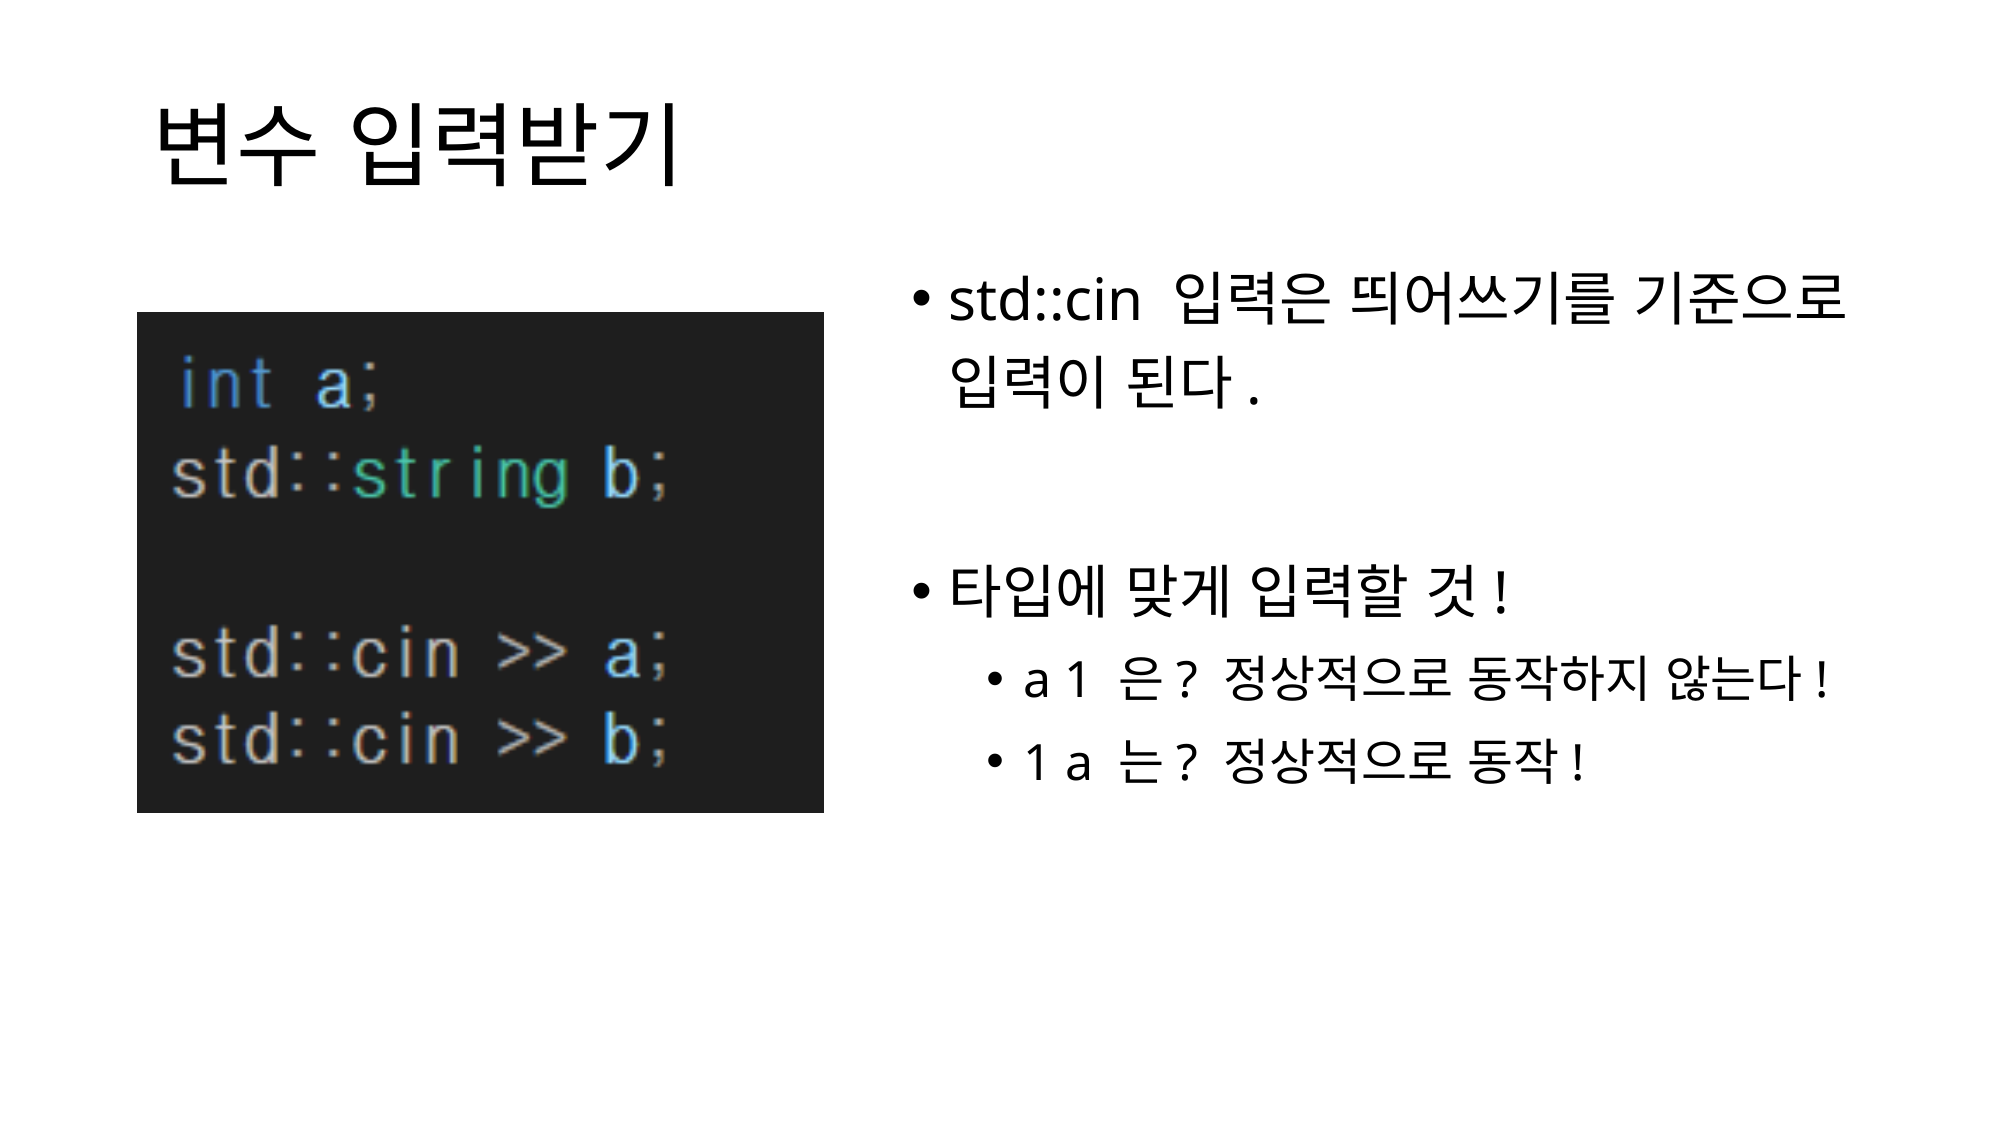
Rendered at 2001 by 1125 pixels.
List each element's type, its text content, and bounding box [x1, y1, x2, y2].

list std::cin 입력은 띄어쓰기를 기준으로 입력이 된다. 타입에 맞게 입력할 것! a 1 은? 정상적으로 동작하지 않는다! 1 a 는? 정상적으로 동작! [896, 240, 1863, 1014]
picture [137, 312, 824, 813]
title 변수 입력받기 [137, 59, 1863, 241]
